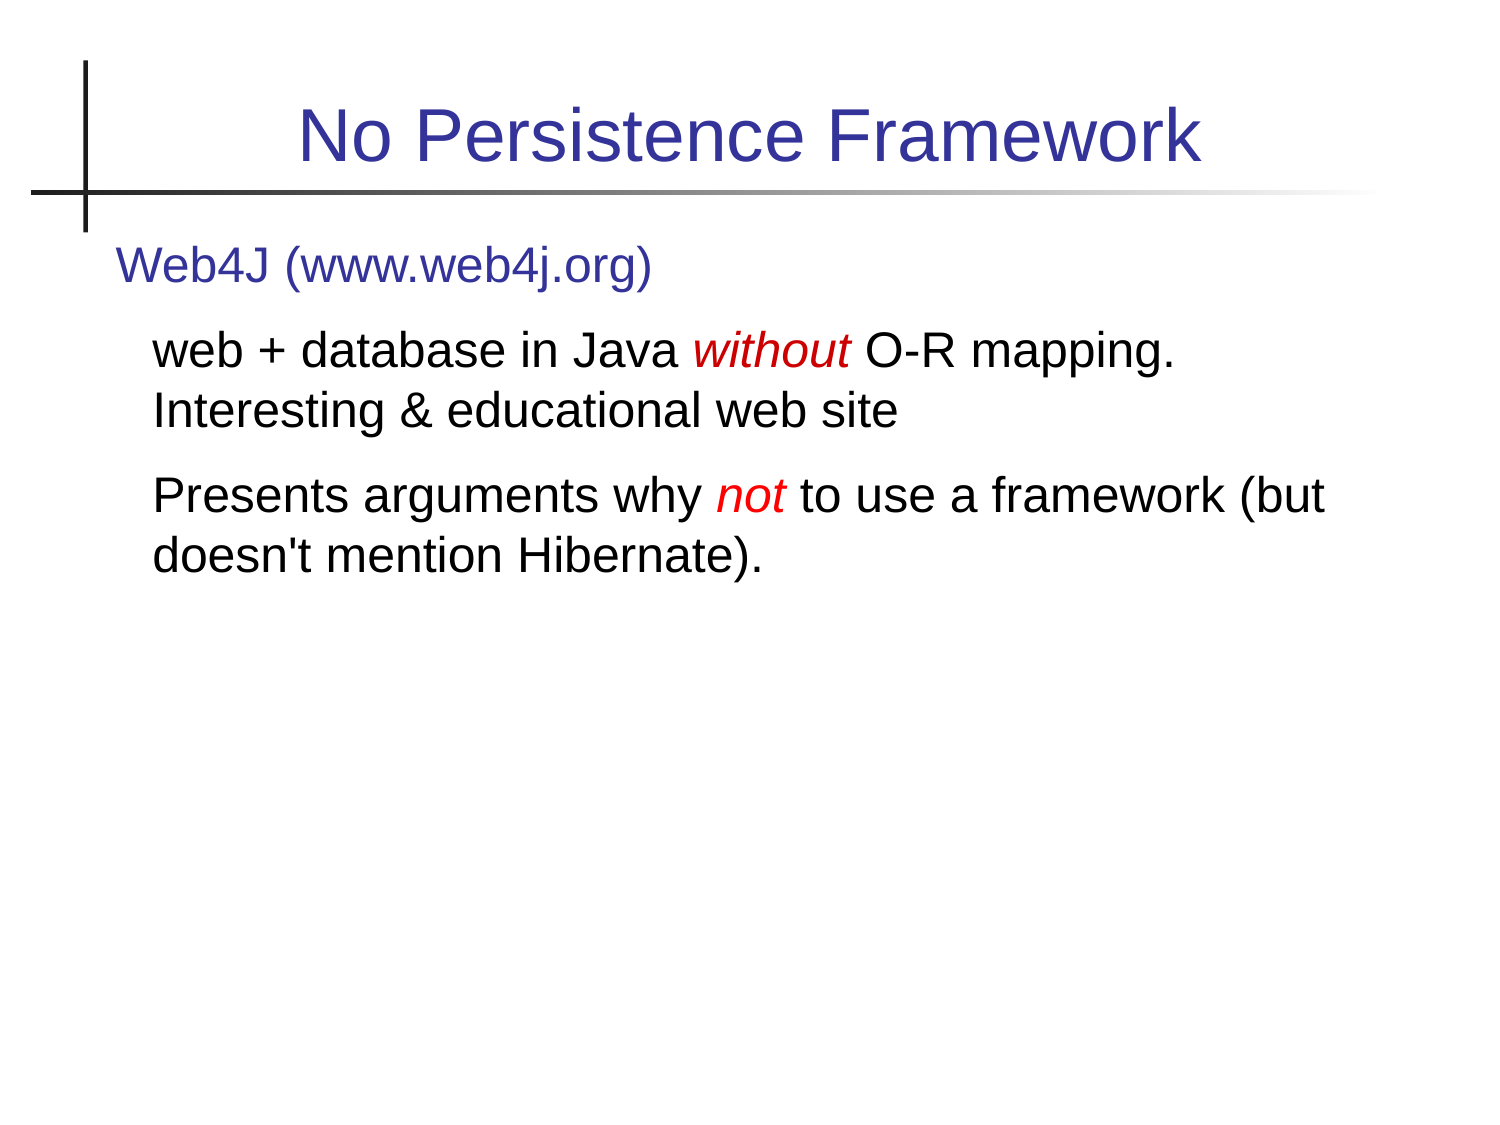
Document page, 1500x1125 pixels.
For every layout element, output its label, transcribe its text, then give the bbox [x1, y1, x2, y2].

text_box No Persistence Framework [100, 42, 1400, 185]
text_box Web4J (www.web4j.org) web + database in Java without O-R mapping. Interesting & educational web site Presents arguments why not to use a framework (but doesn't mention Hibernate). [100, 224, 1400, 958]
